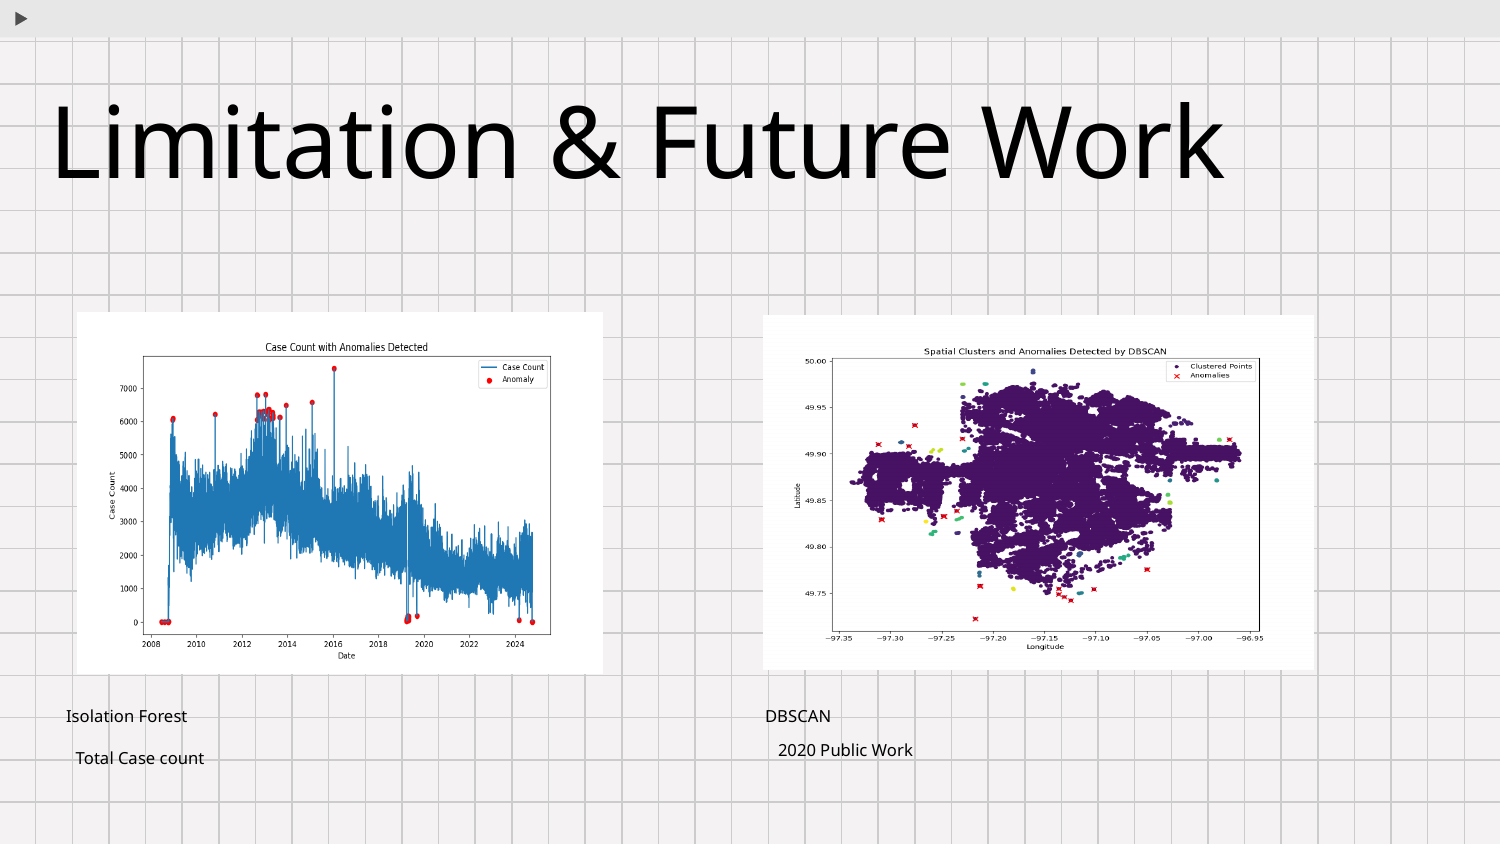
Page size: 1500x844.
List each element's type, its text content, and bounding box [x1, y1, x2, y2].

title Limitation & Future Work [34, 76, 1283, 248]
subtitle Isolation Forest [51, 690, 664, 844]
picture [762, 315, 1314, 670]
text_box Total Case count [60, 732, 292, 763]
text_box 2020 Public Work [763, 724, 935, 776]
subtitle DBSCAN [750, 690, 1354, 844]
picture [76, 311, 603, 674]
